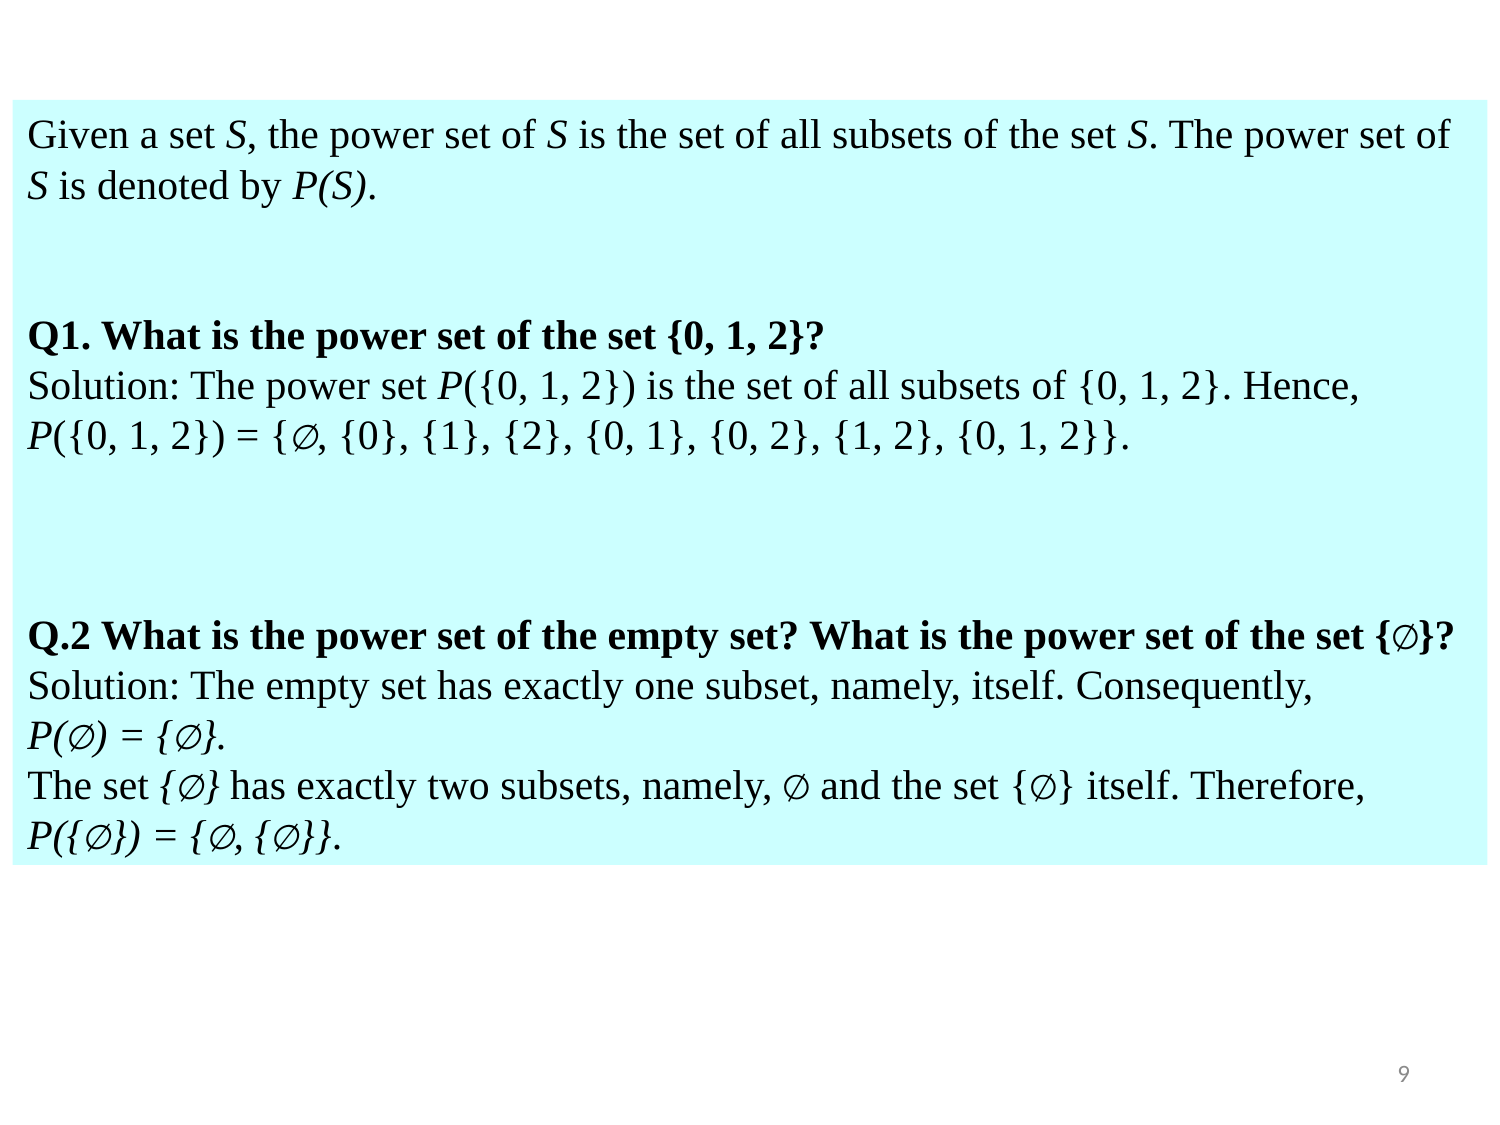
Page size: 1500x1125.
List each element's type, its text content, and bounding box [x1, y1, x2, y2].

text_box Given a set S, the power set of S is the set of all subsets of the set S. The power set of S is denoted by P(S). Q1. What is the power set of the set {0, 1, 2}? Solution: The power set P({0, 1, 2}) is the set of all subsets of {0, 1, 2}. Hence, P({0, 1, 2}) = {∅, {0}, {1}, {2}, {0, 1}, {0, 2}, {1, 2}, {0, 1, 2}}. Q.2 What is the power set of the empty set? What is the power set of the set {∅}? Solution: The empty set has exactly one subset, namely, itself. Consequently, P(∅) = {∅}. The set {∅} has exactly two subsets, namely, ∅ and the set {∅} itself. Therefore, P({∅}) = {∅, {∅}}. [12, 99, 1488, 865]
slide_number 9 [1074, 1042, 1425, 1103]
